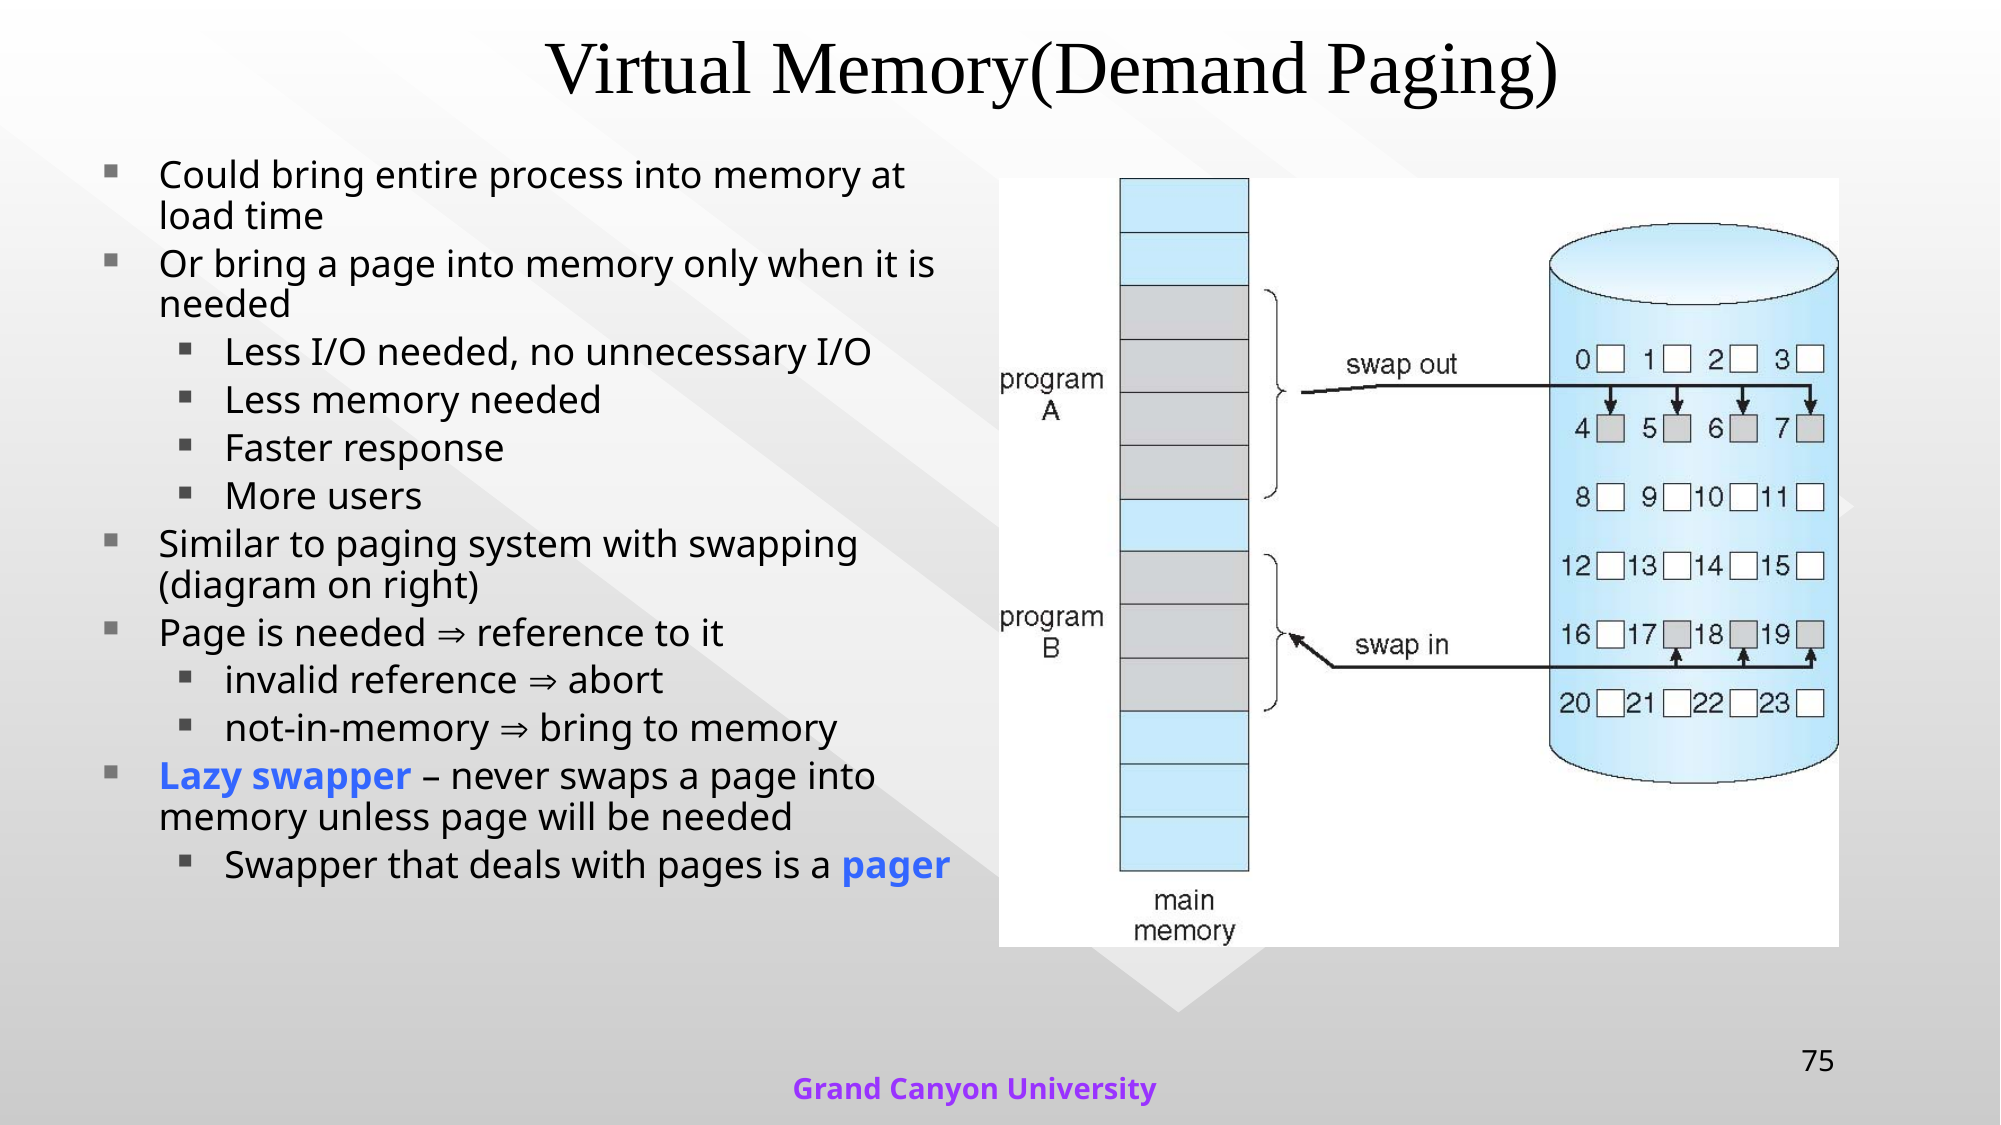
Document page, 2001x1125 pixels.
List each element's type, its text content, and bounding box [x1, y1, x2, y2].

picture [999, 178, 1839, 947]
slide_number 75 [1433, 1025, 1850, 1100]
text_box Could bring entire process into memory at load time Or bring a page into memory only when it is needed Less I/O needed, no unnecessary I/O Less memory needed Faster response More users Similar to paging system with swapping (diagram on right) Page is needed  reference to it invalid reference  abort not-in-memory  bring to memory Lazy swapper – never swaps a page into memory unless page will be needed Swapper that deals with pages is a pager [87, 149, 971, 917]
title Virtual Memory(Demand Paging) [413, 0, 1692, 127]
footer Grand Canyon University [737, 1050, 1213, 1125]
